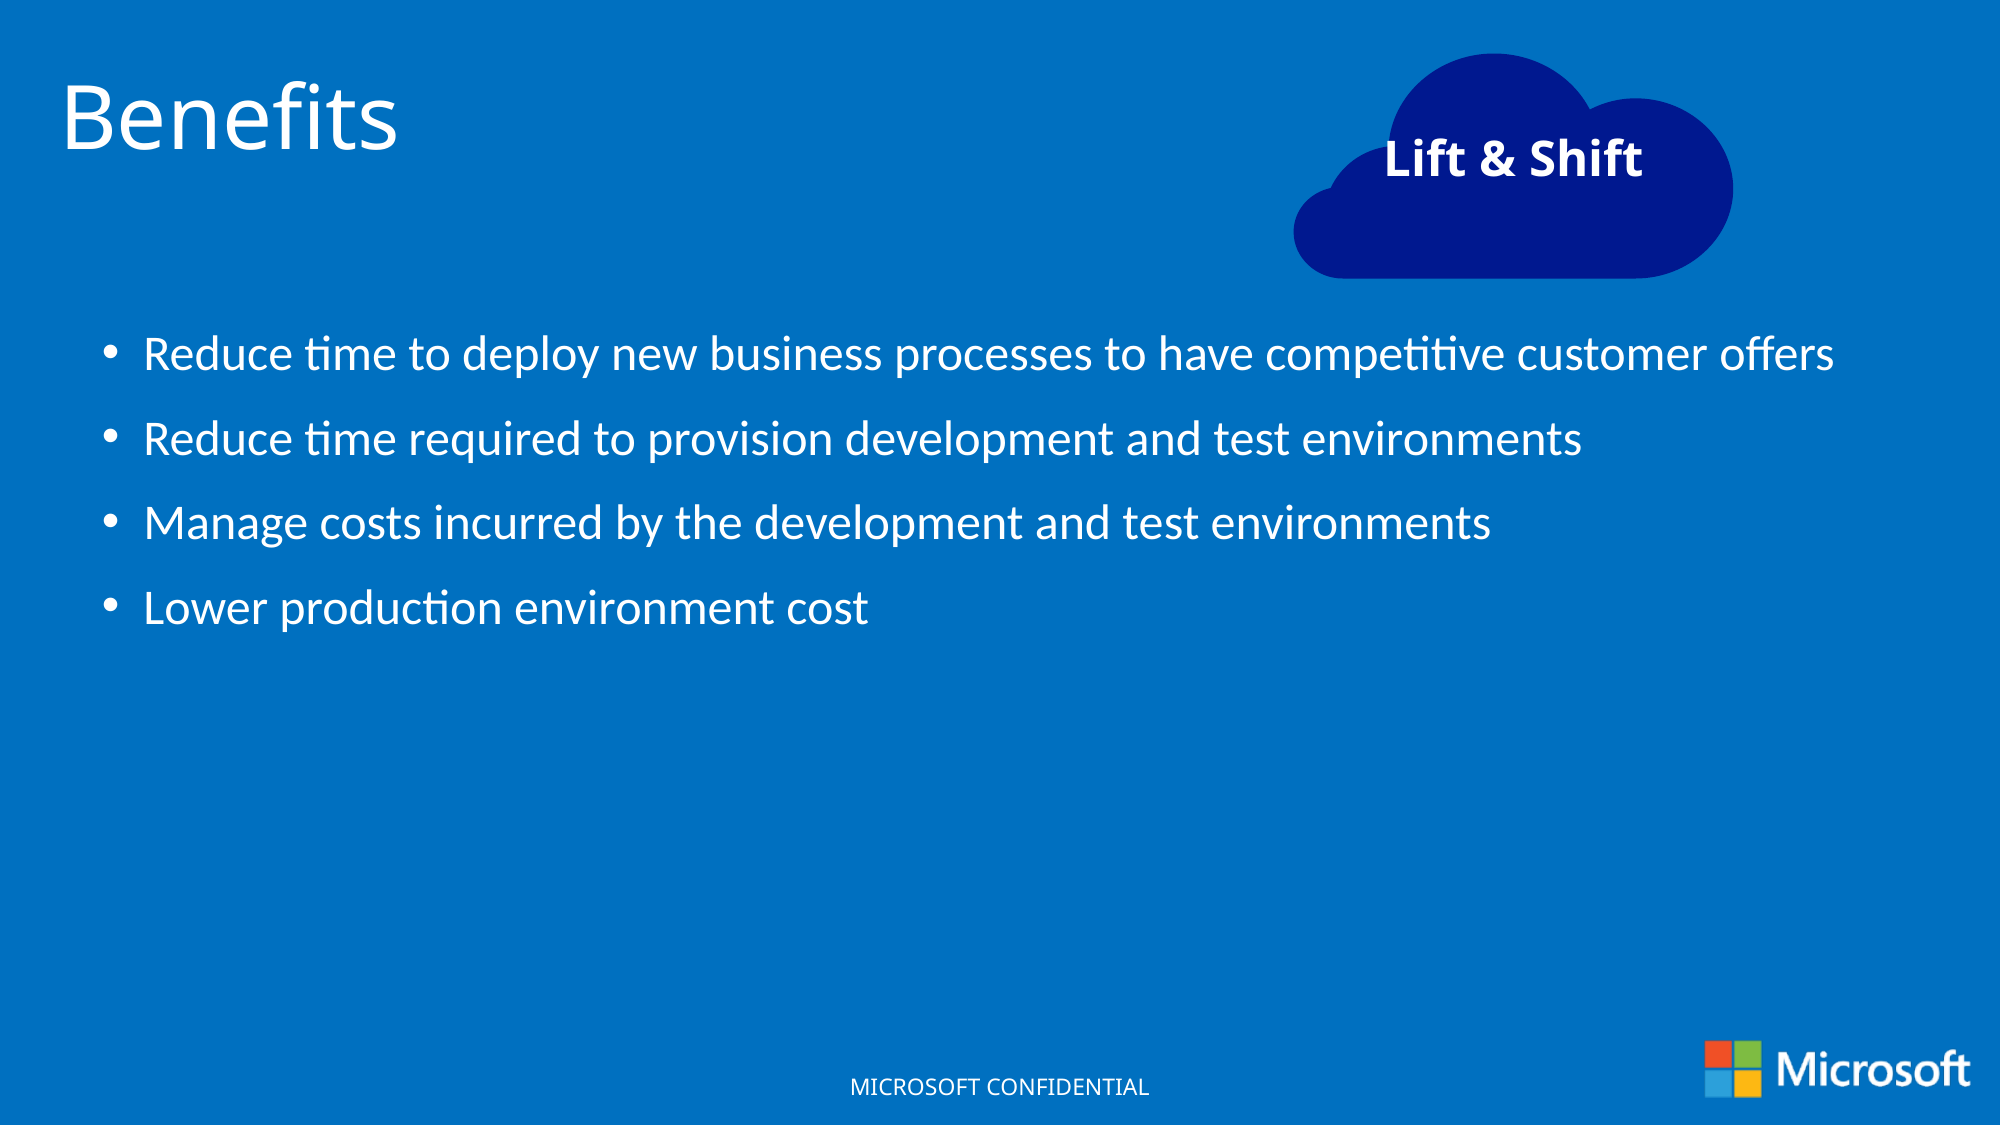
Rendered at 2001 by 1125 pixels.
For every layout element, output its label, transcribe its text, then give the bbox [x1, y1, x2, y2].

text_box Lift & Shift [1334, 116, 1693, 188]
title Benefits [44, 47, 1930, 195]
text_box Reduce time to deploy new business processes to have competitive customer offers Reduce time required to provision development and test environments Manage costs incurred by the development and test environments Lower production environment cost [79, 303, 1930, 652]
text_box [1293, 53, 1734, 279]
picture [1703, 1039, 1973, 1098]
